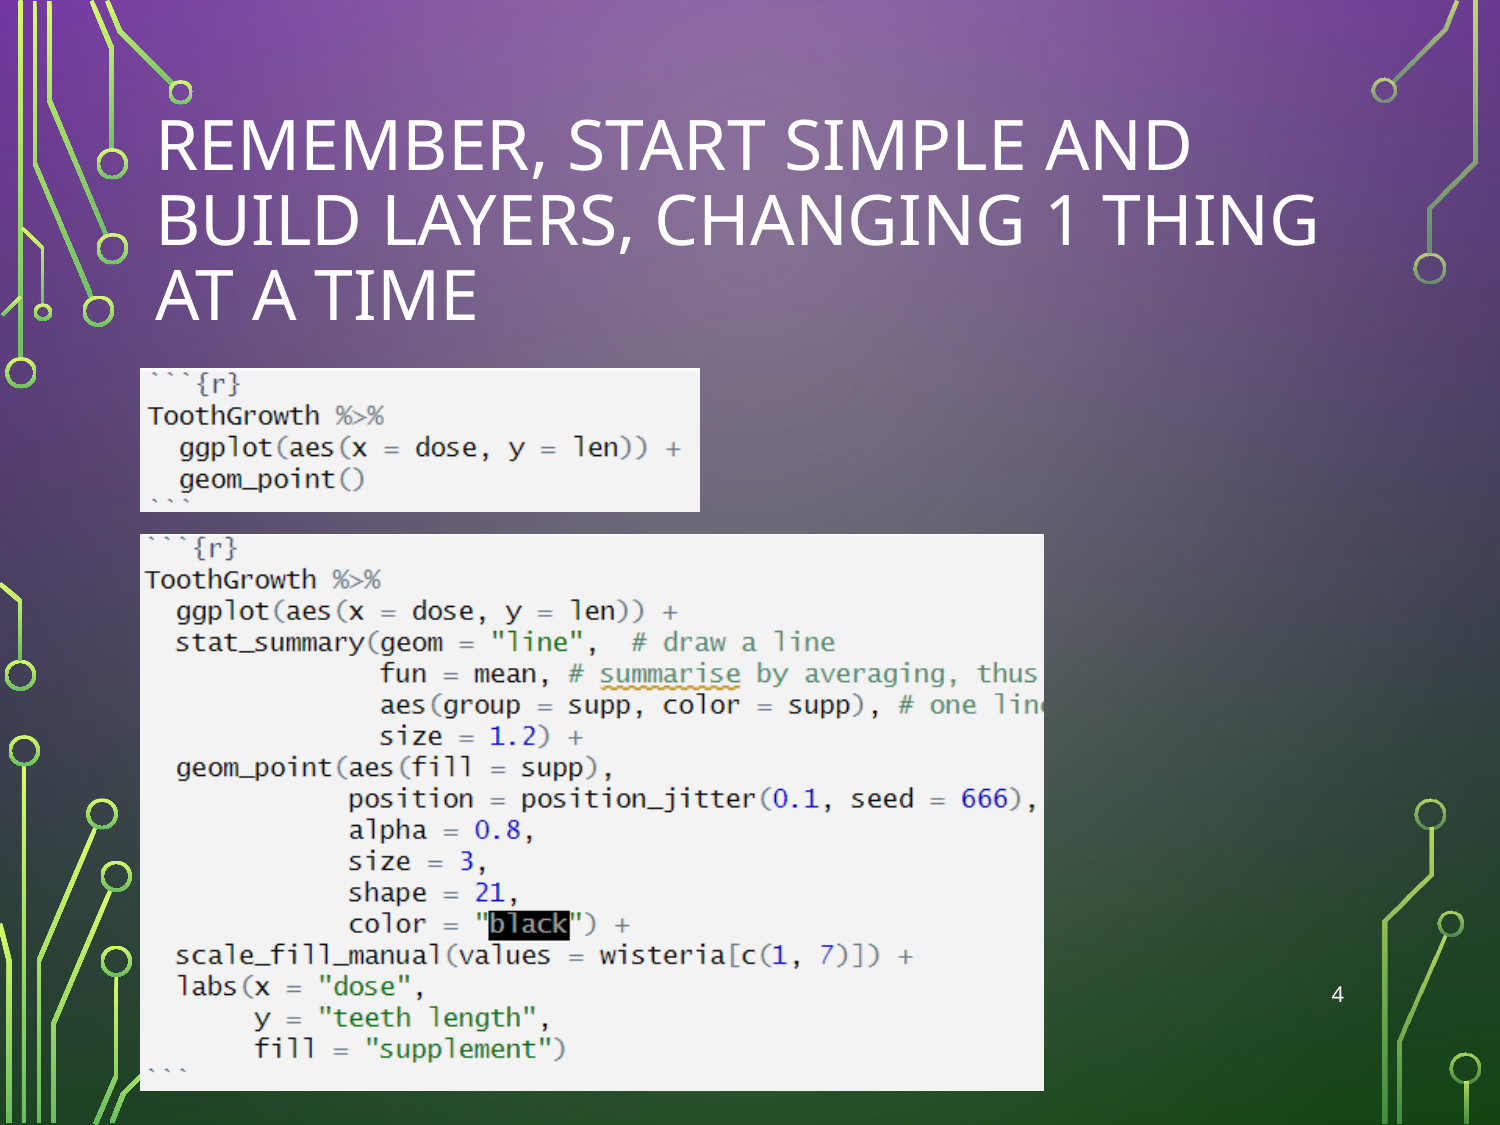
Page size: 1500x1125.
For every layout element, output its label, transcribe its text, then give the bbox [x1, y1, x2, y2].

picture [140, 534, 1044, 1092]
title Remember, start simple and build layers, changing 1 thing at a time [140, 101, 1360, 344]
slide_number 4 [1264, 965, 1360, 1025]
picture [140, 368, 701, 512]
